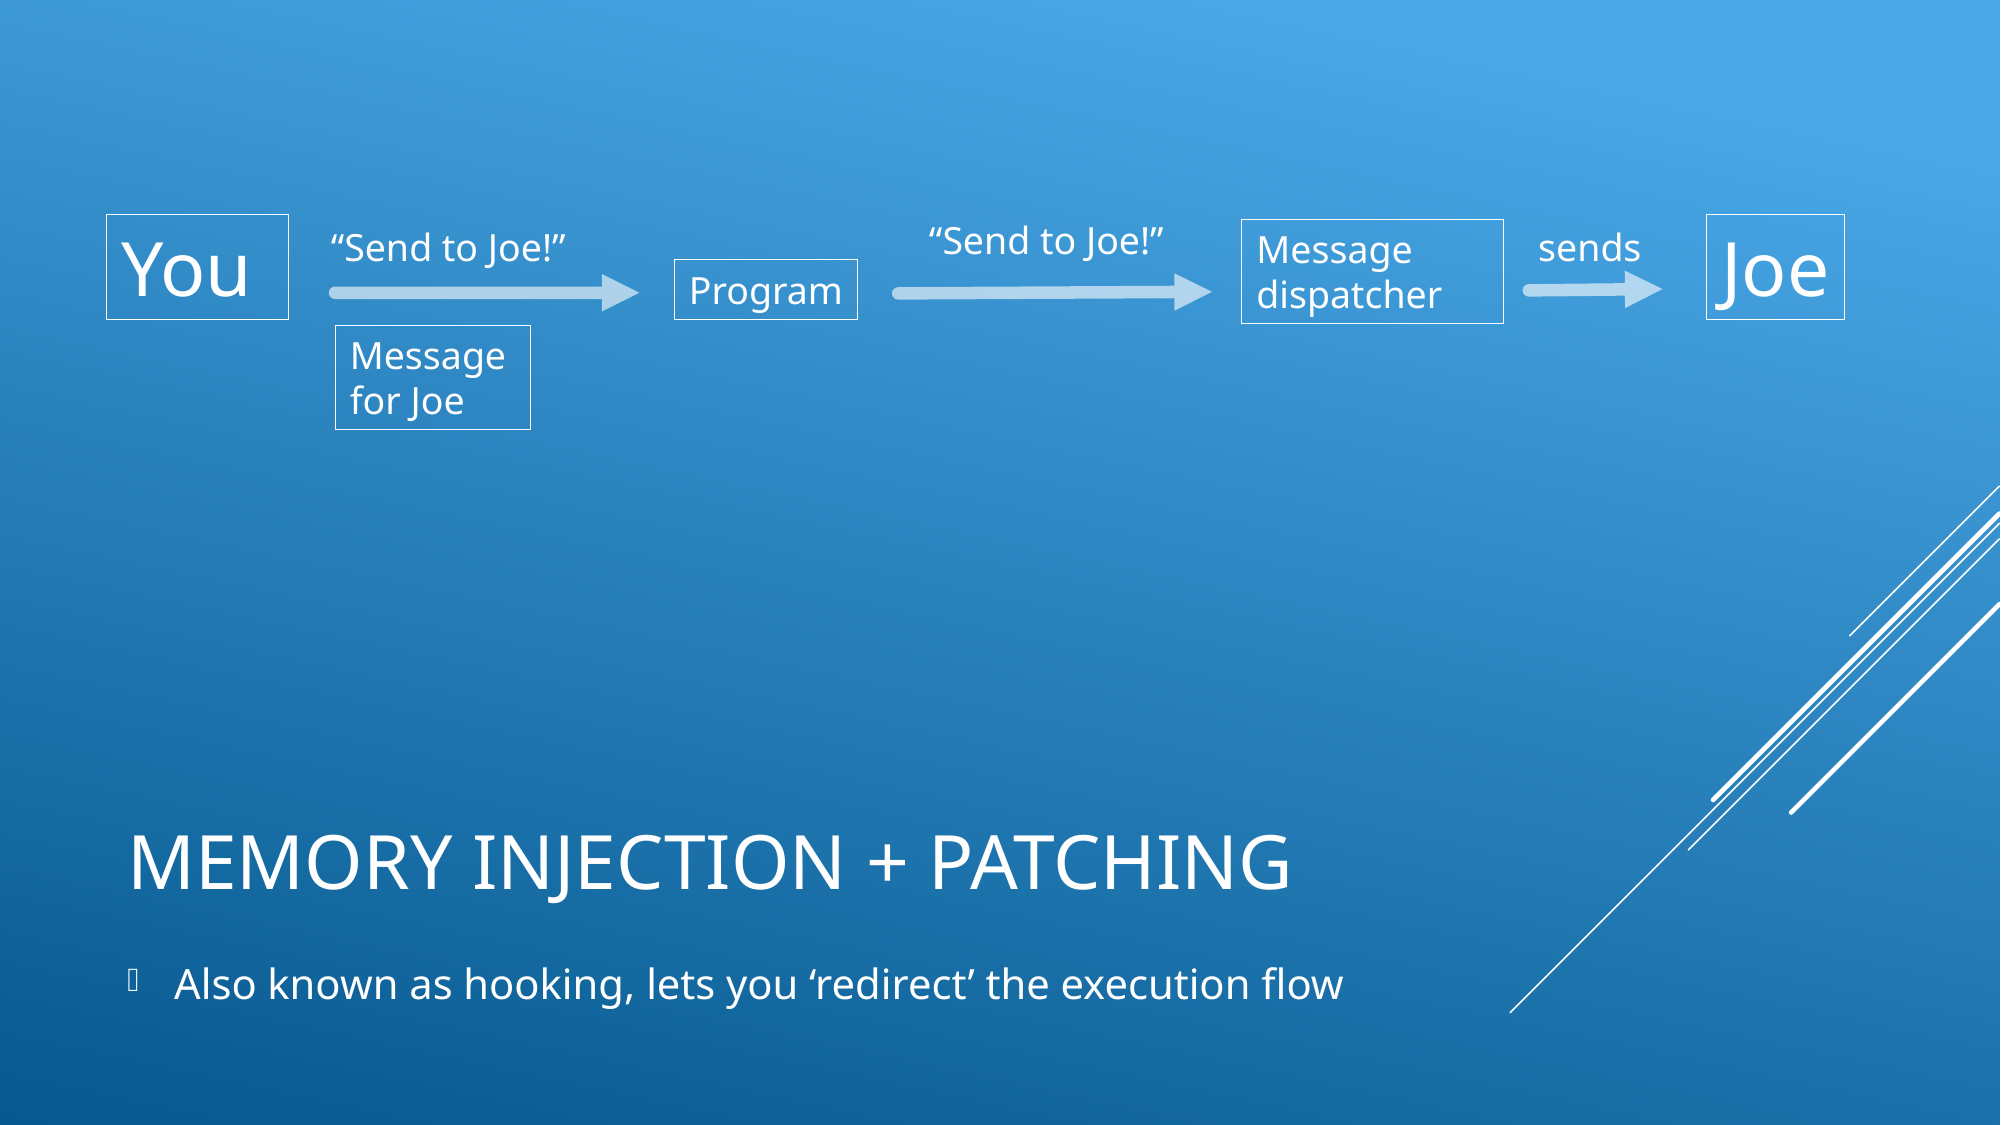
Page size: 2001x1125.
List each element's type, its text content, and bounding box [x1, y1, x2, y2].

title Memory injection + patching [112, 736, 1513, 911]
text_box “Send to Joe!” [316, 216, 581, 277]
text_box Message for Joe [335, 325, 531, 430]
list Also known as hooking, lets you ‘redirect’ the execution flow [112, 911, 1513, 1055]
text_box You [106, 214, 289, 320]
text_box Joe [1706, 214, 1845, 320]
text_box “Send to Joe!” [914, 209, 1179, 270]
text_box sends [1523, 216, 1657, 277]
text_box Program [674, 259, 858, 320]
text_box Message dispatcher [1241, 219, 1504, 324]
